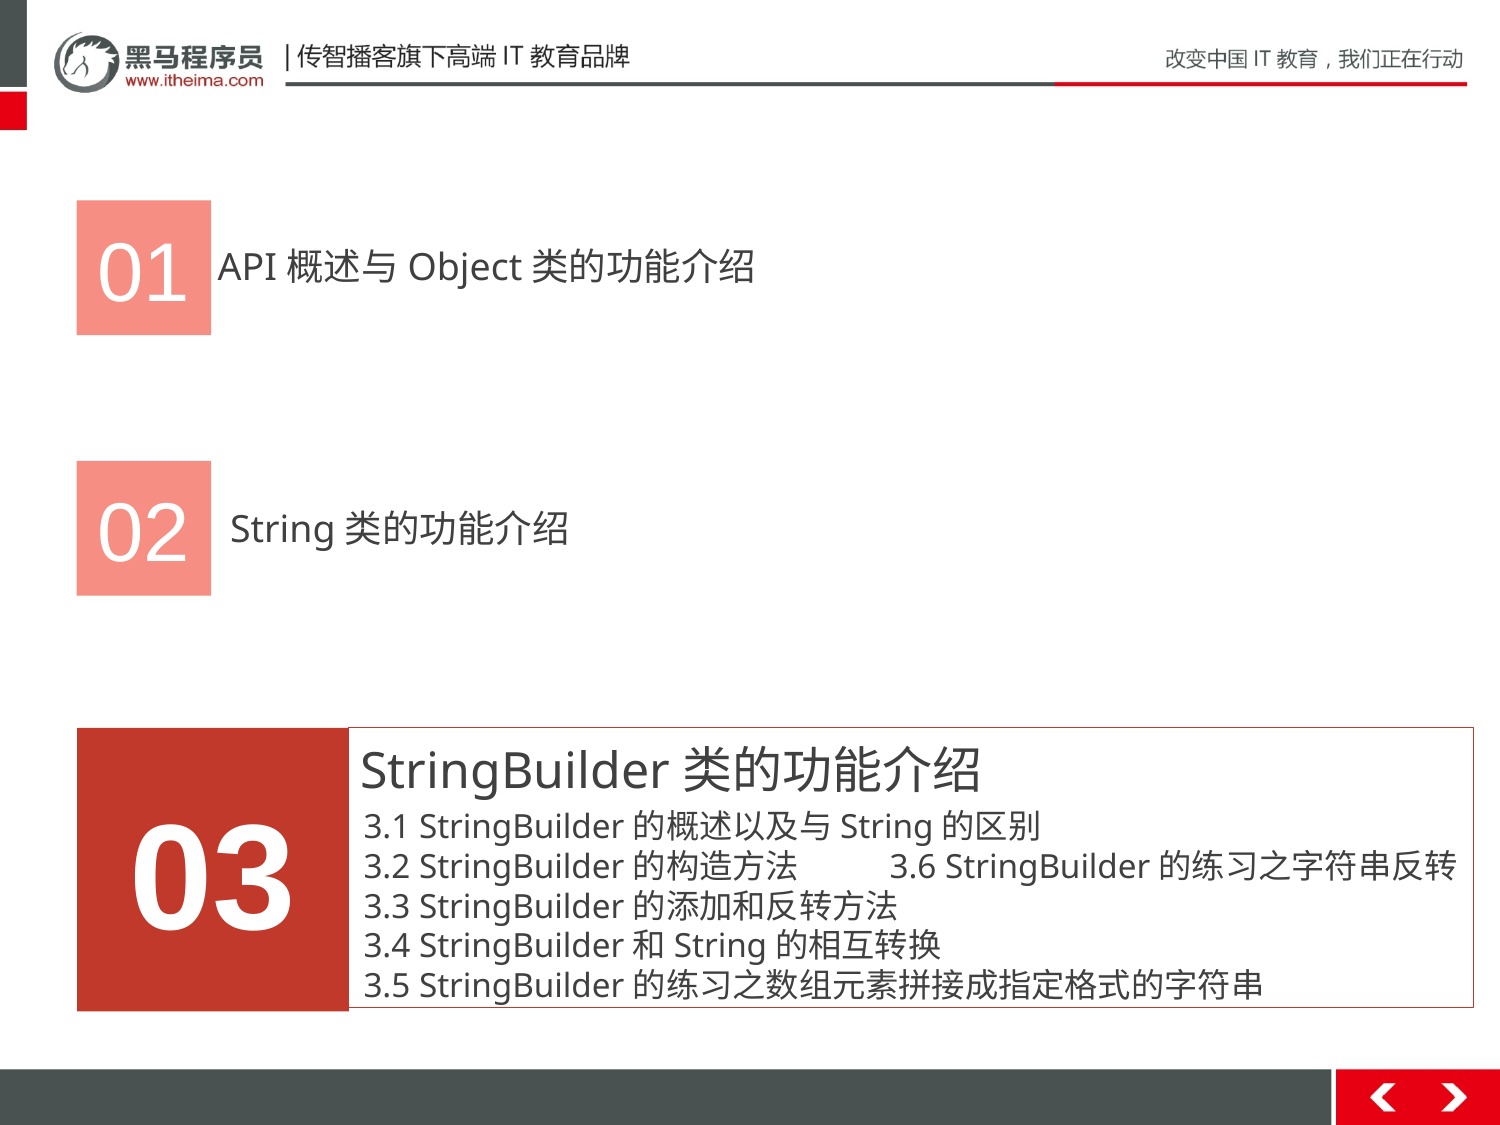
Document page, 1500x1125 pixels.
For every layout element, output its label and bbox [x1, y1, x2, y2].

text_box [76, 200, 764, 342]
picture [0, 0, 1500, 1125]
text_box [76, 460, 584, 596]
text_box [76, 727, 1500, 1015]
